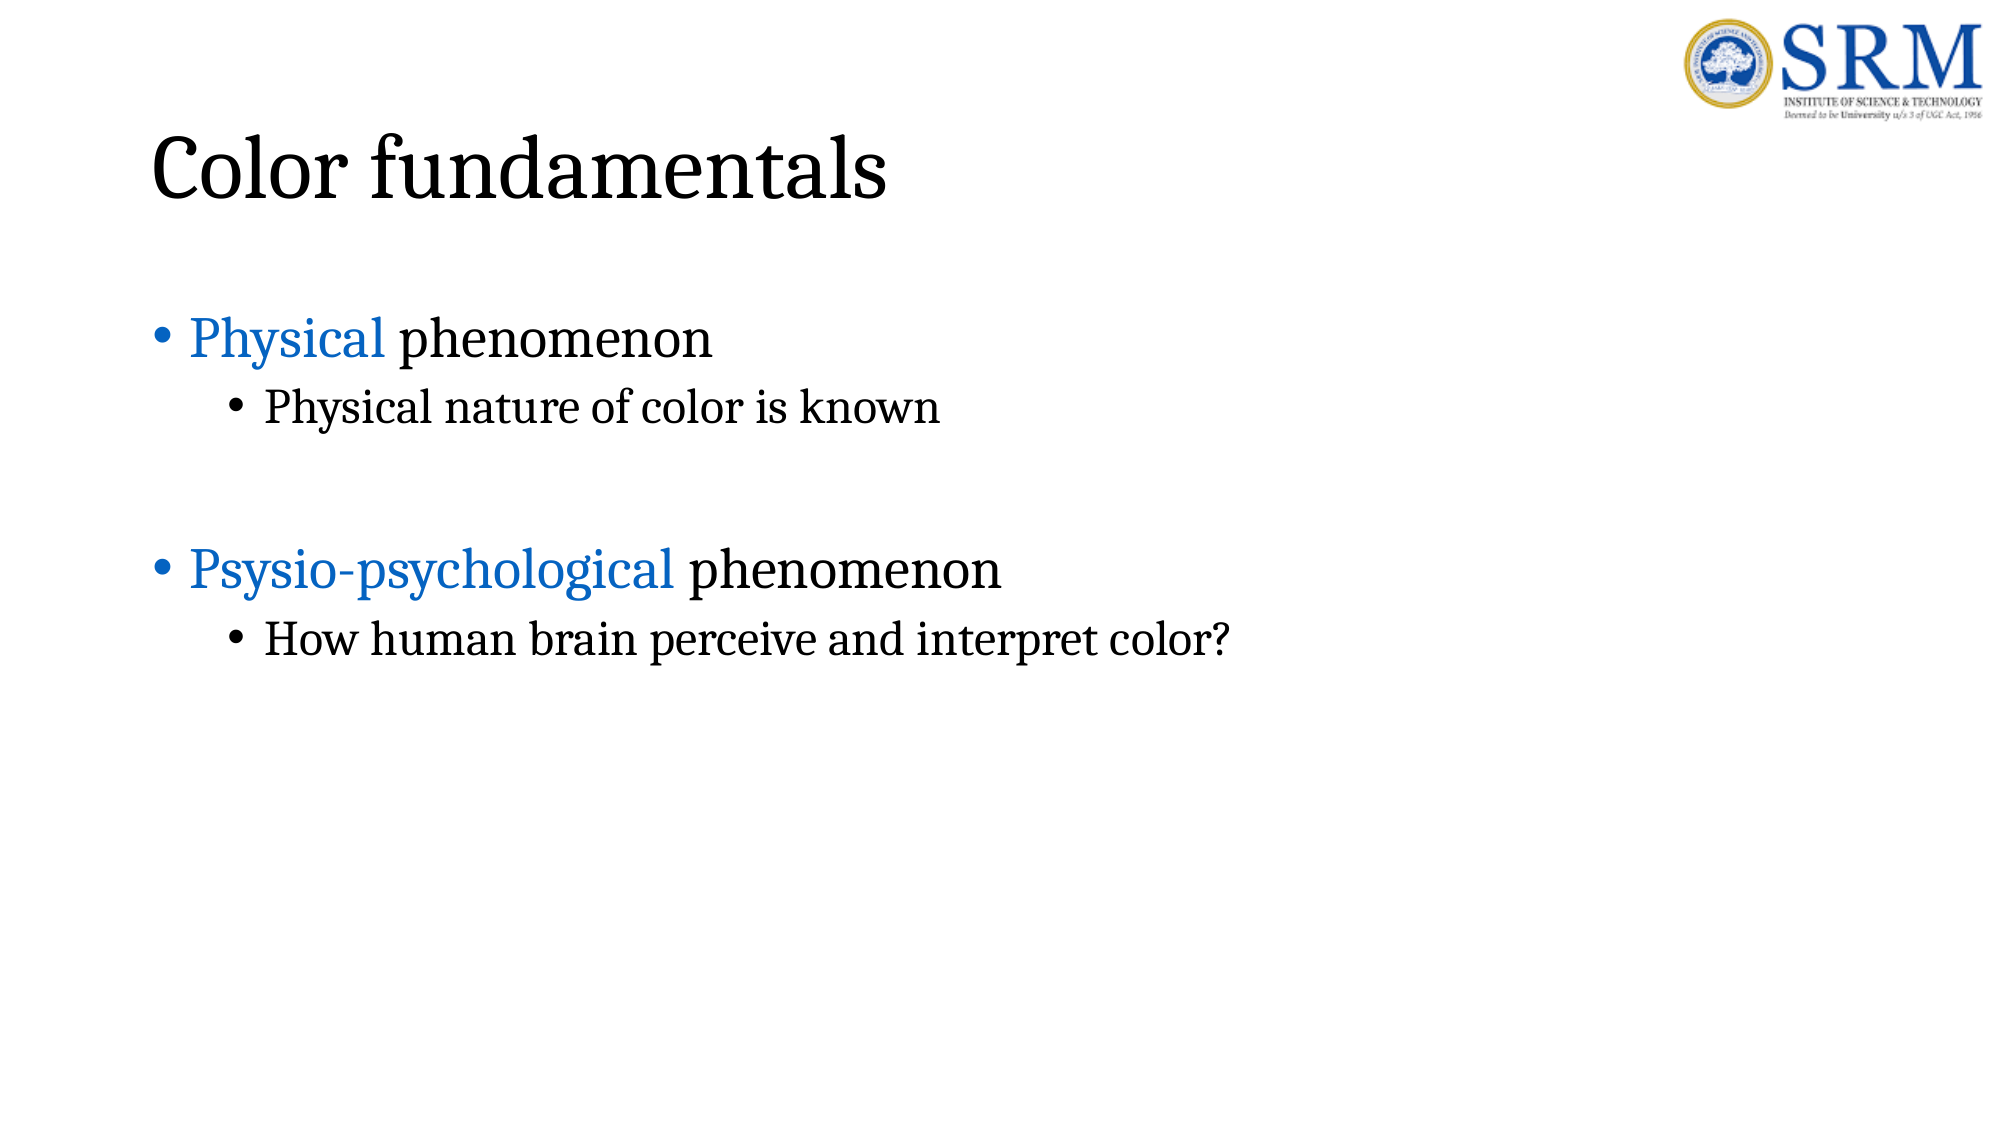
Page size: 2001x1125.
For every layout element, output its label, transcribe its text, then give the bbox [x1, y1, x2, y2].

list Physical phenomenon Physical nature of color is known Psysio-psychological phenomenon How human brain perceive and interpret color? [137, 299, 1863, 1014]
title Color fundamentals [137, 59, 1863, 278]
picture [1670, 3, 2000, 131]
